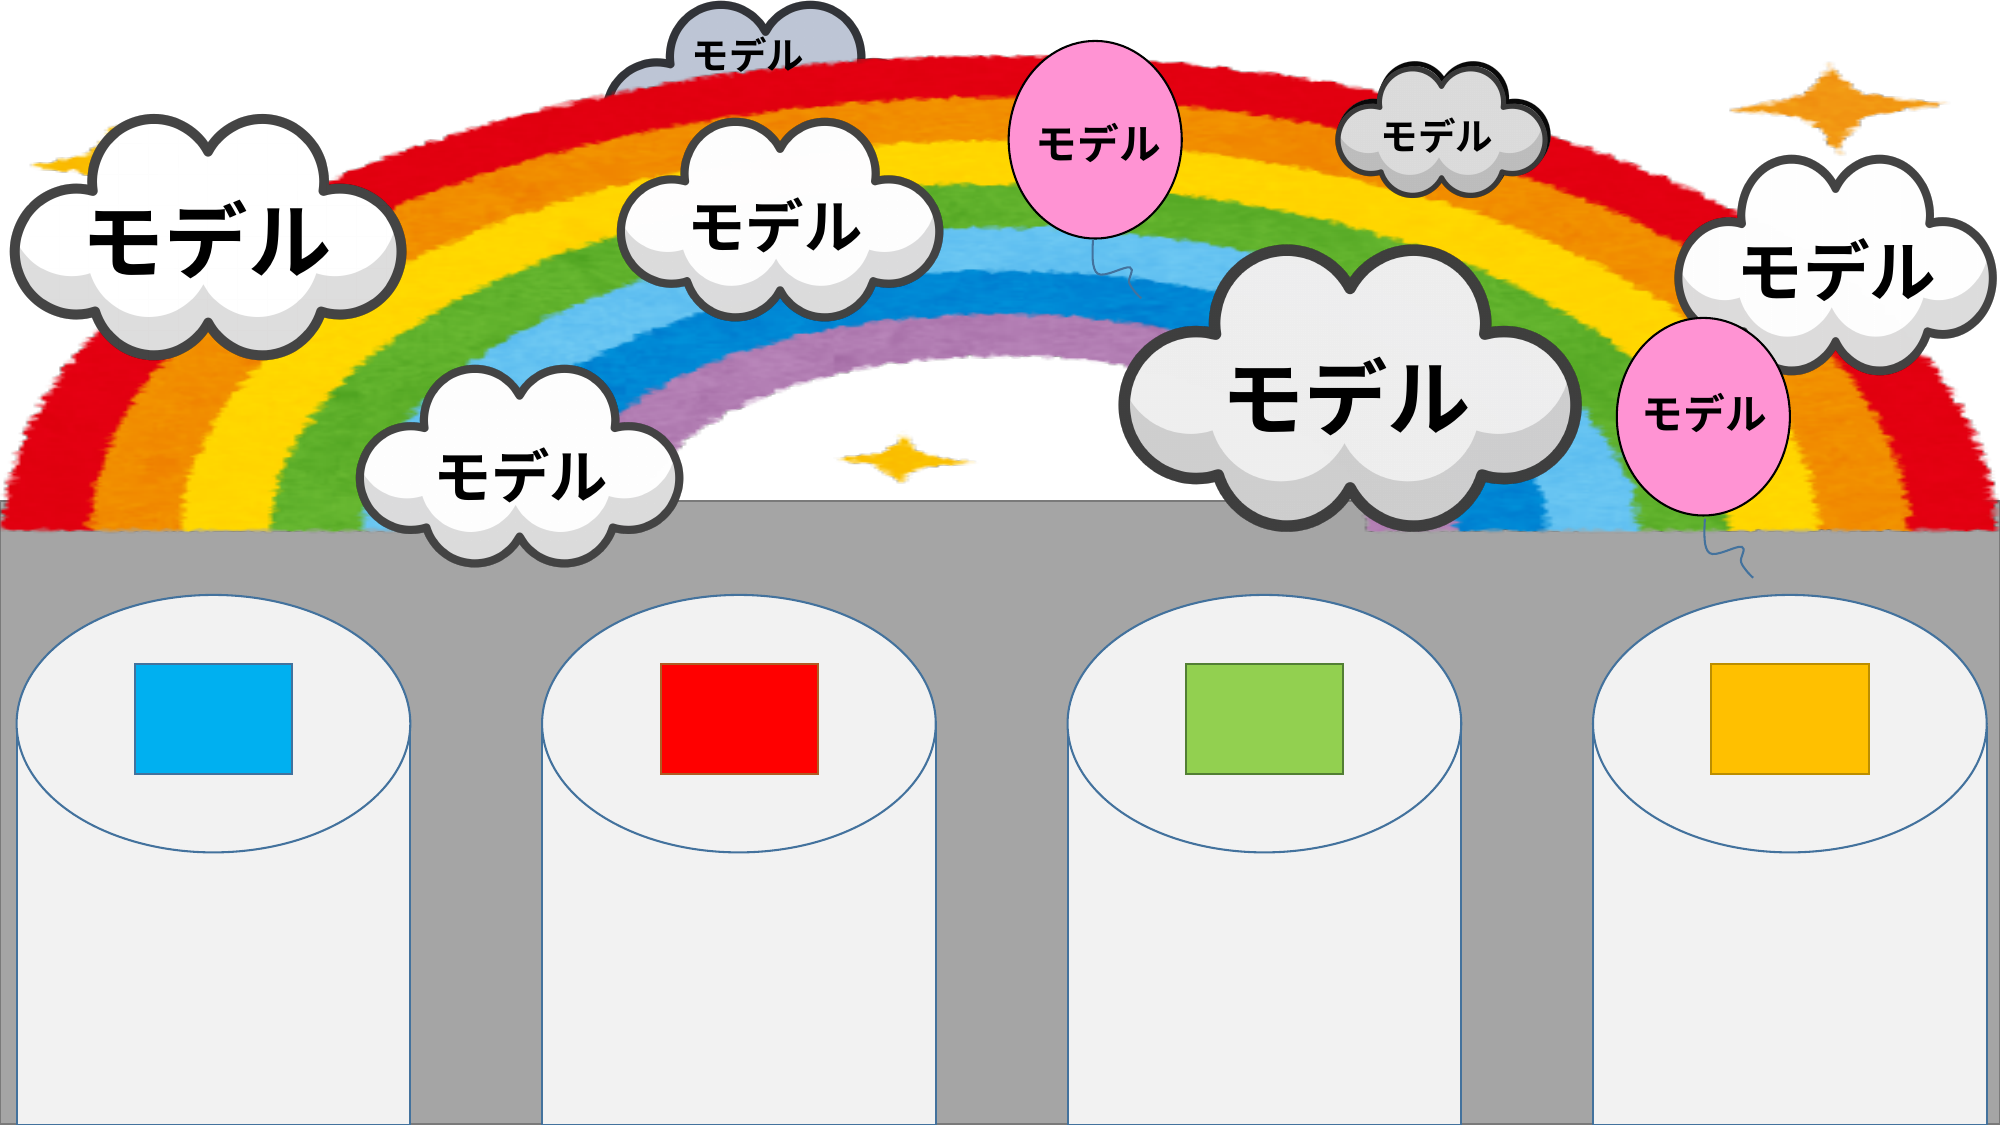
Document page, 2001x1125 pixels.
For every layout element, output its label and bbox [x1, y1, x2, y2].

text_box [1067, 739, 1462, 1125]
text_box [1066, 593, 1463, 854]
picture [0, 0, 2000, 569]
text_box [541, 593, 937, 854]
text_box [0, 545, 2000, 1125]
text_box [1710, 663, 1870, 775]
text_box [1592, 735, 1988, 1125]
text_box [541, 736, 937, 1125]
text_box [134, 663, 293, 775]
text_box [1185, 663, 1344, 775]
text_box [1591, 593, 1988, 854]
text_box [1704, 545, 1754, 579]
text_box [16, 739, 411, 1125]
text_box [1050, 39, 1141, 54]
text_box [15, 593, 412, 854]
text_box [660, 663, 819, 775]
